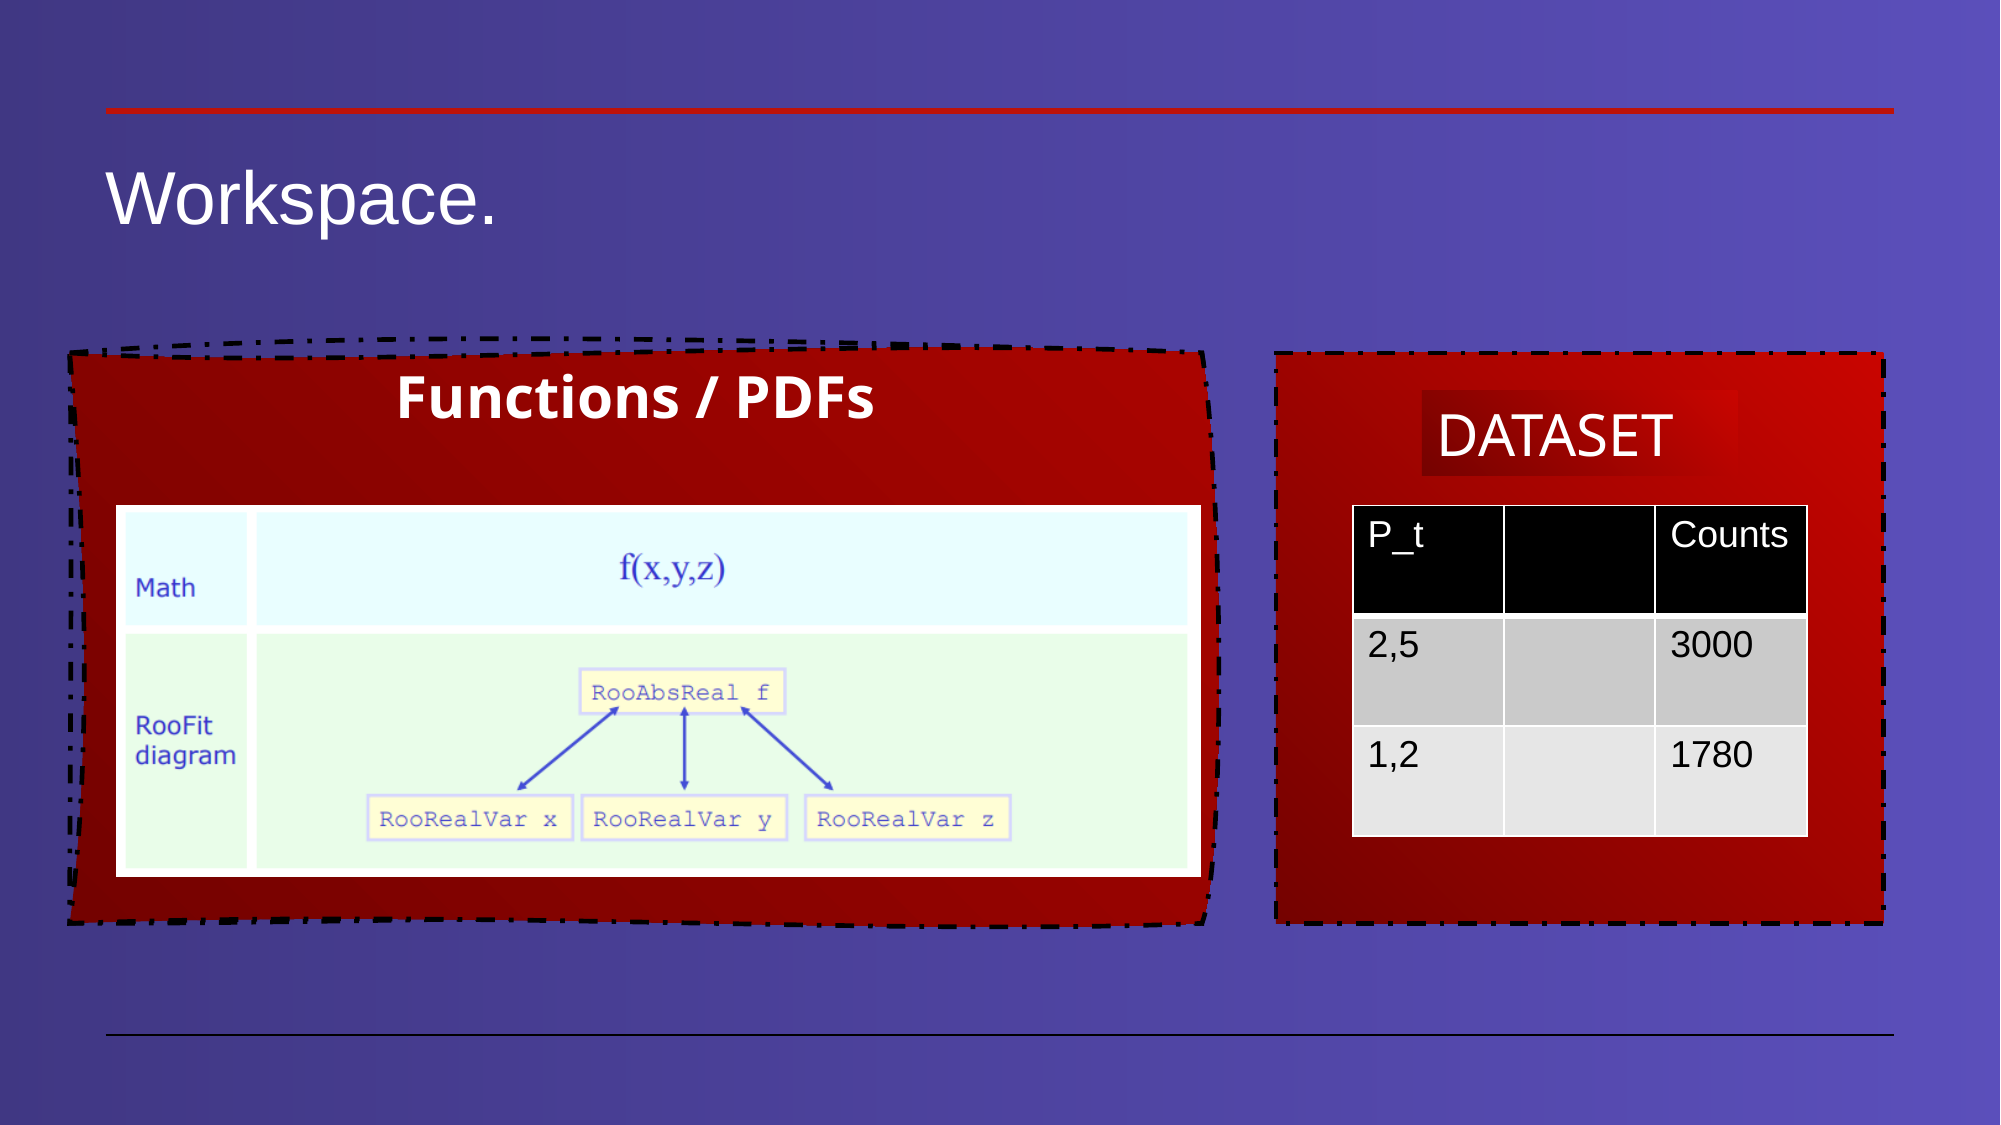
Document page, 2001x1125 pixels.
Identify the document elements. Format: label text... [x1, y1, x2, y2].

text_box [1275, 352, 1884, 924]
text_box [69, 352, 1203, 924]
title Workspace. [90, 156, 1894, 333]
